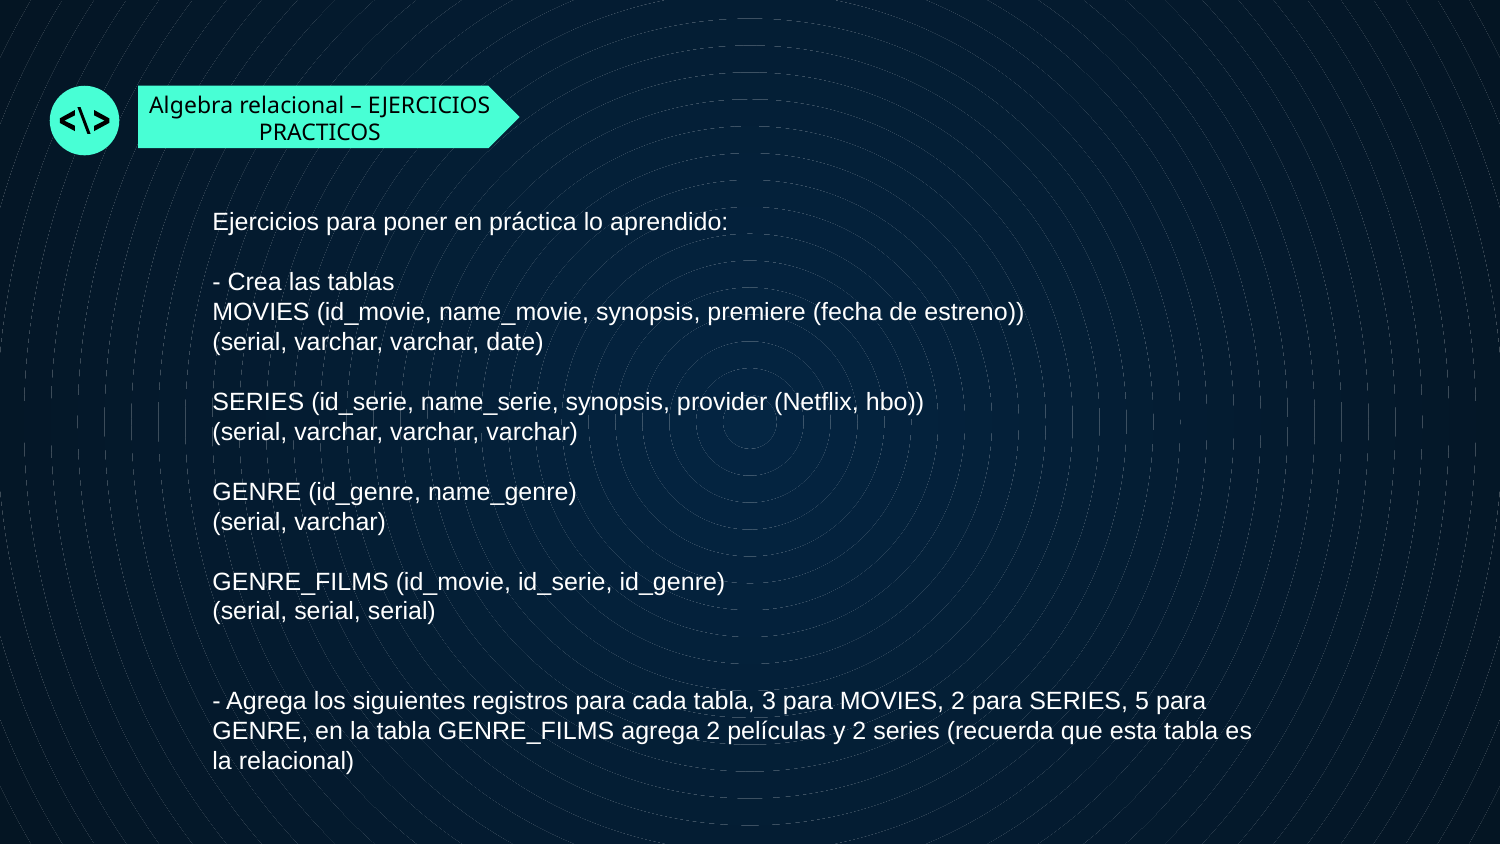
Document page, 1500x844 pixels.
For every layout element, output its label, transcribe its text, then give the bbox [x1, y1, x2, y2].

text_box [49, 85, 120, 156]
text_box Ejercicios para poner en práctica lo aprendido: - Crea las tablas MOVIES (id_movie, name_movie, synopsis, premiere (fecha de estreno)) (serial, varchar, varchar, date) SERIES (id_serie, name_serie, synopsis, provider (Netflix, hbo)) (serial, varchar, varchar, varchar) GENRE (id_genre, name_genre) (serial, varchar) GENRE_FILMS (id_movie, id_serie, id_genre) (serial, serial, serial) - Agrega los siguientes registros para cada tabla, 3 para MOVIES, 2 para SERIES, 5 para GENRE, en la tabla GENRE_FILMS agrega 2 películas y 2 series (recuerda que esta tabla es la relacional) [197, 190, 1281, 261]
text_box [59, 106, 110, 135]
text_box [138, 85, 520, 128]
title Algebra relacional – EJERCICIOS PRACTICOS [129, 128, 511, 161]
